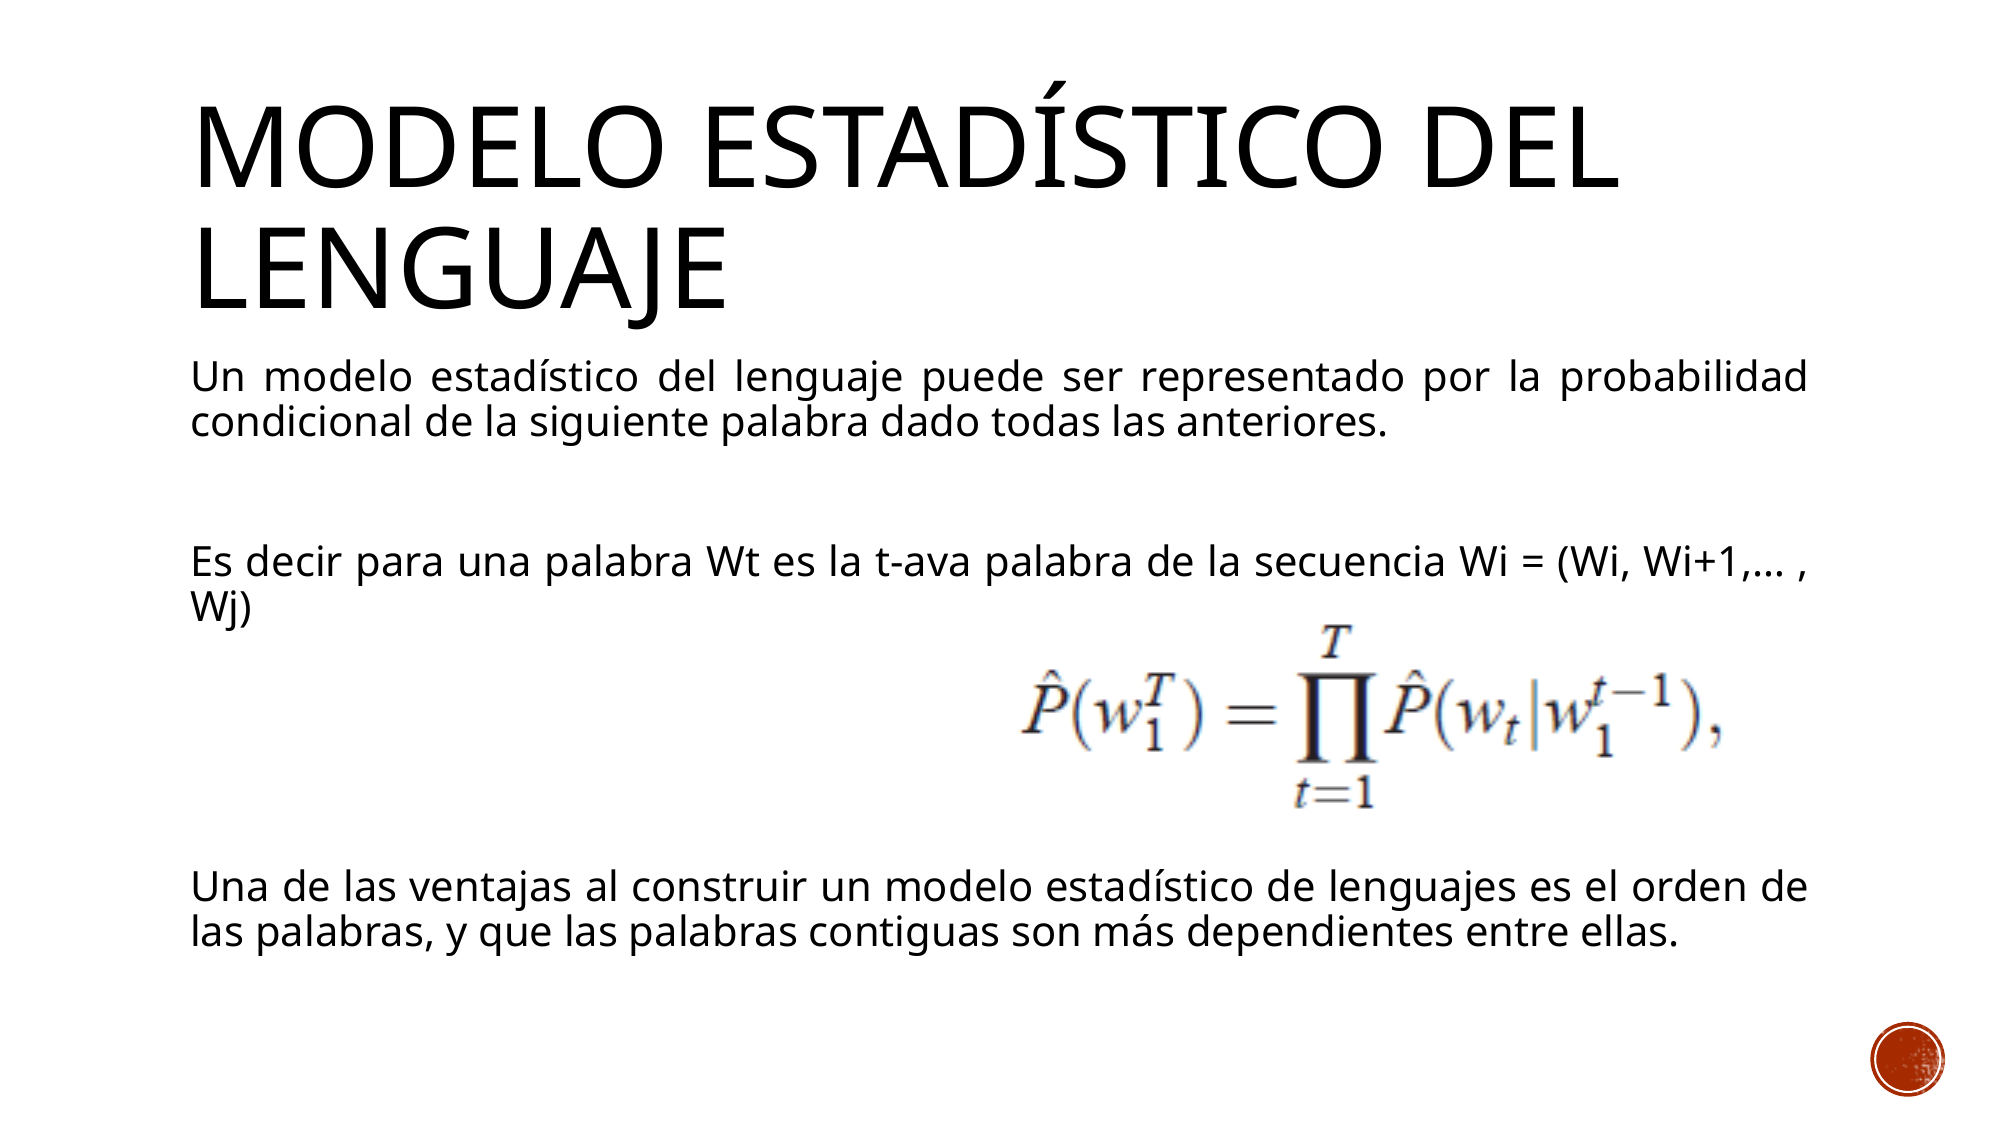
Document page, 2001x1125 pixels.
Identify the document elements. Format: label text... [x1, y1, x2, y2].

picture [999, 587, 1781, 851]
text_box Un modelo estadístico del lenguaje puede ser representado por la probabilidad condicional de la siguiente palabra dado todas las anteriores. Es decir para una palabra Wt es la t-ava palabra de la secuencia Wi = (Wi, Wi+1,… , Wj) Una de las ventajas al construir un modelo estadístico de lenguajes es el orden de las palabras, y que las palabras contiguas son más dependientes entre ellas. [175, 348, 1826, 1013]
picture [1870, 1021, 1946, 1097]
text_box Modelo estadístico del lenguaje [175, 79, 1826, 344]
